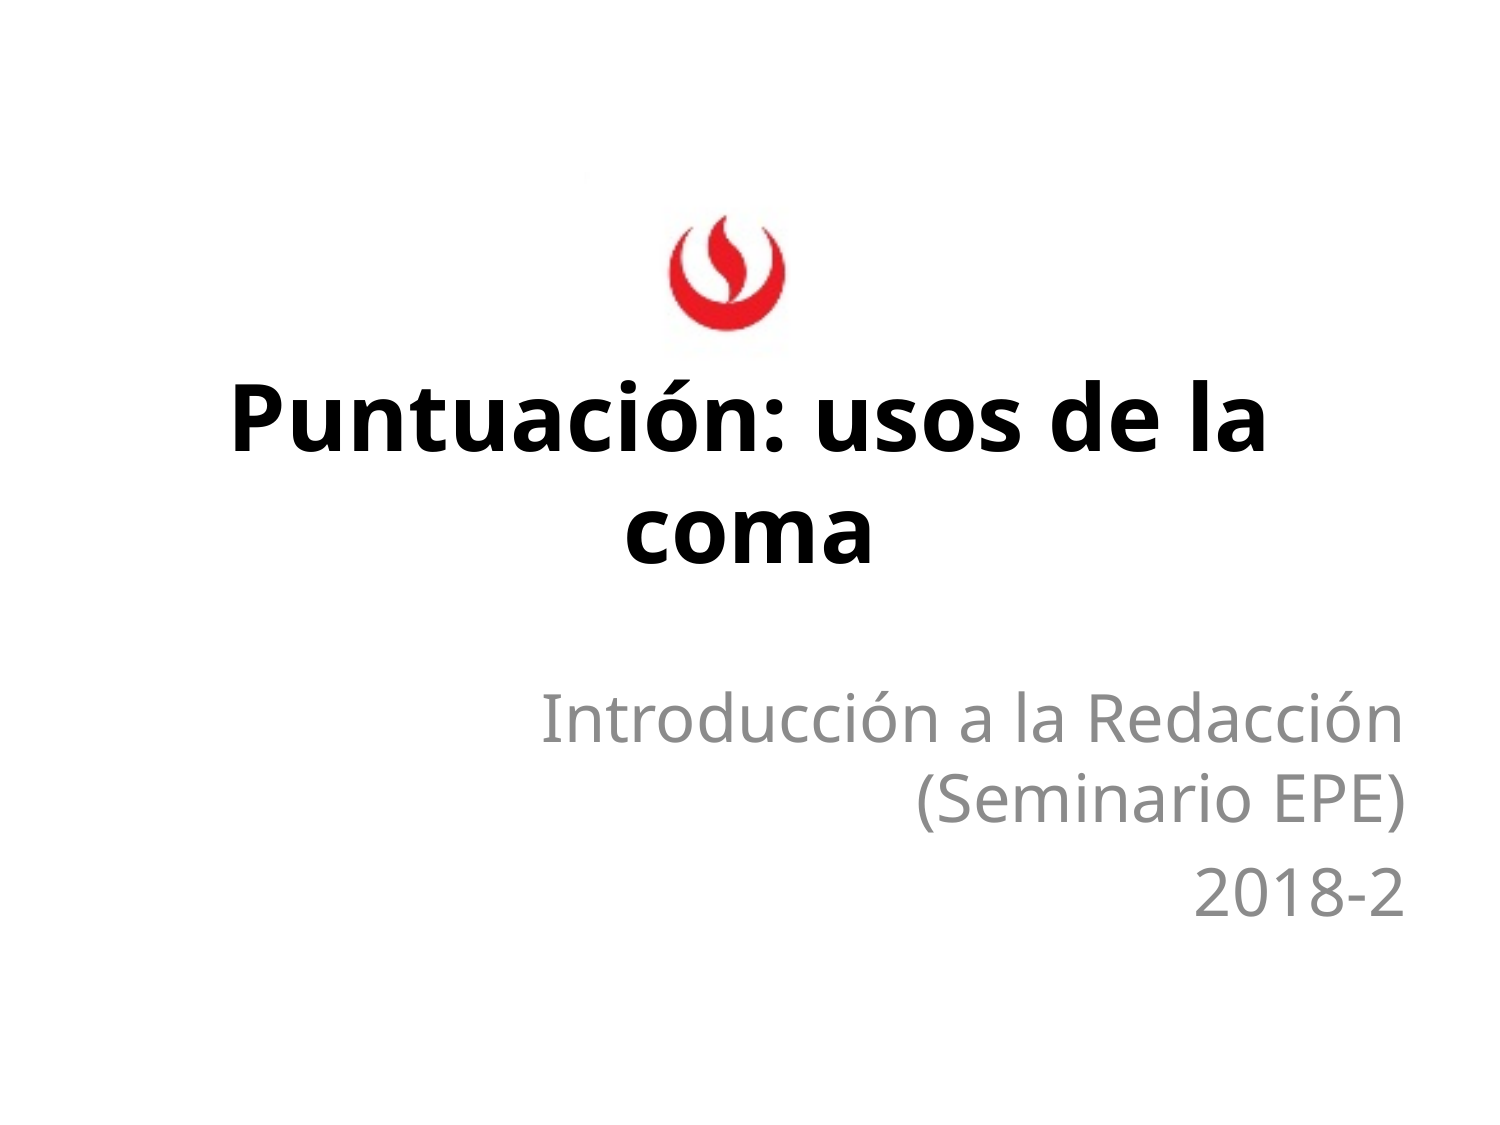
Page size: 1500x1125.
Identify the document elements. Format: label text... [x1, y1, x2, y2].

title Puntuación: usos de la coma [112, 349, 1388, 591]
subtitle Introducción a la Redacción (Seminario EPE) 2018-2 [360, 668, 1422, 957]
picture [584, 172, 870, 374]
